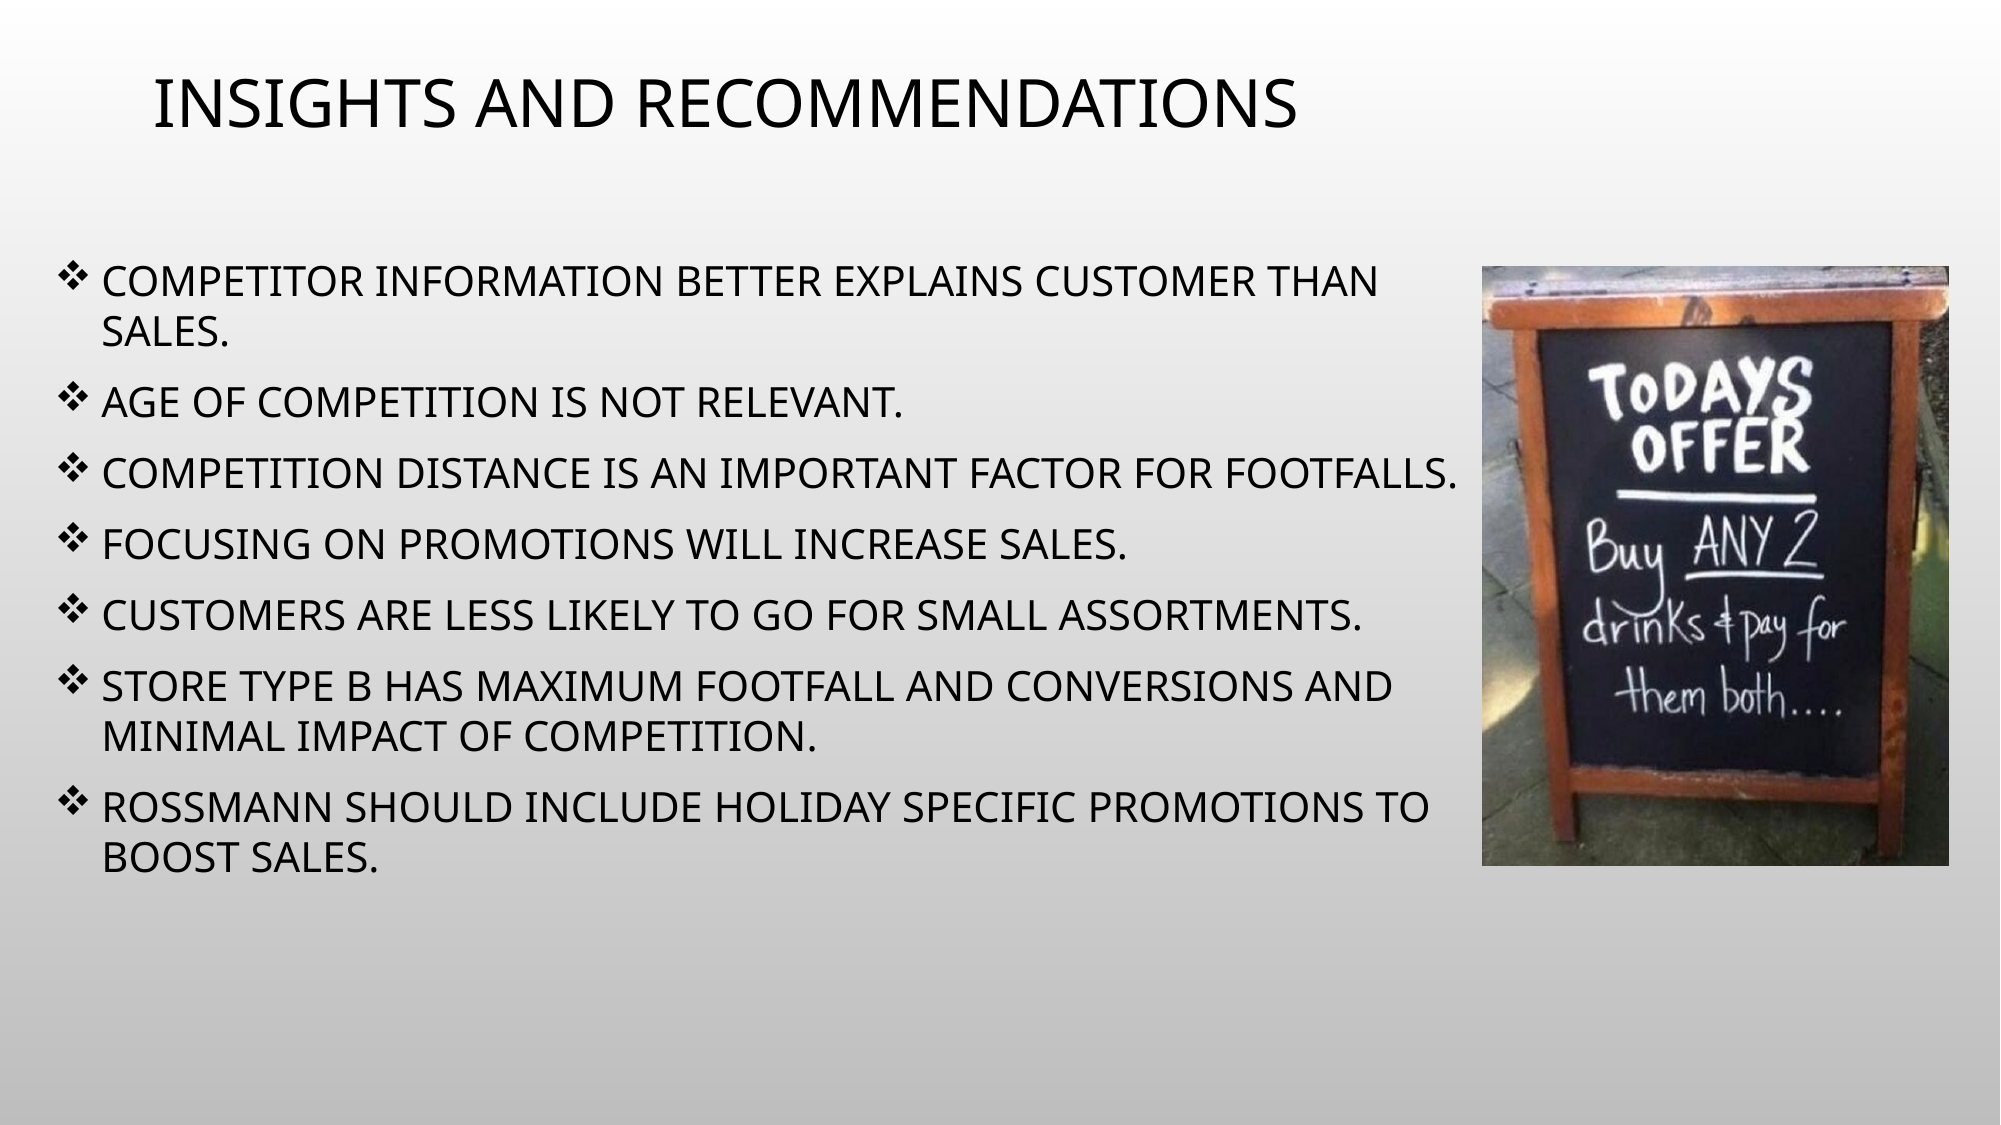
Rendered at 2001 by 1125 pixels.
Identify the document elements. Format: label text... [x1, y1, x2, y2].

list Competitor information better explains customer than sales. Age of Competition is not relevant. Competition Distance is an important factor for footfalls. Focusing on promotions will increase sales. Customers are less likely to go for small assortments. Store type B has maximum footfall and conversions and minimal impact of competition. Rossmann should include holiday specific promotions to boost sales. [39, 198, 1483, 1080]
picture [1482, 265, 1949, 867]
title Insights and Recommendations [138, 20, 1837, 180]
